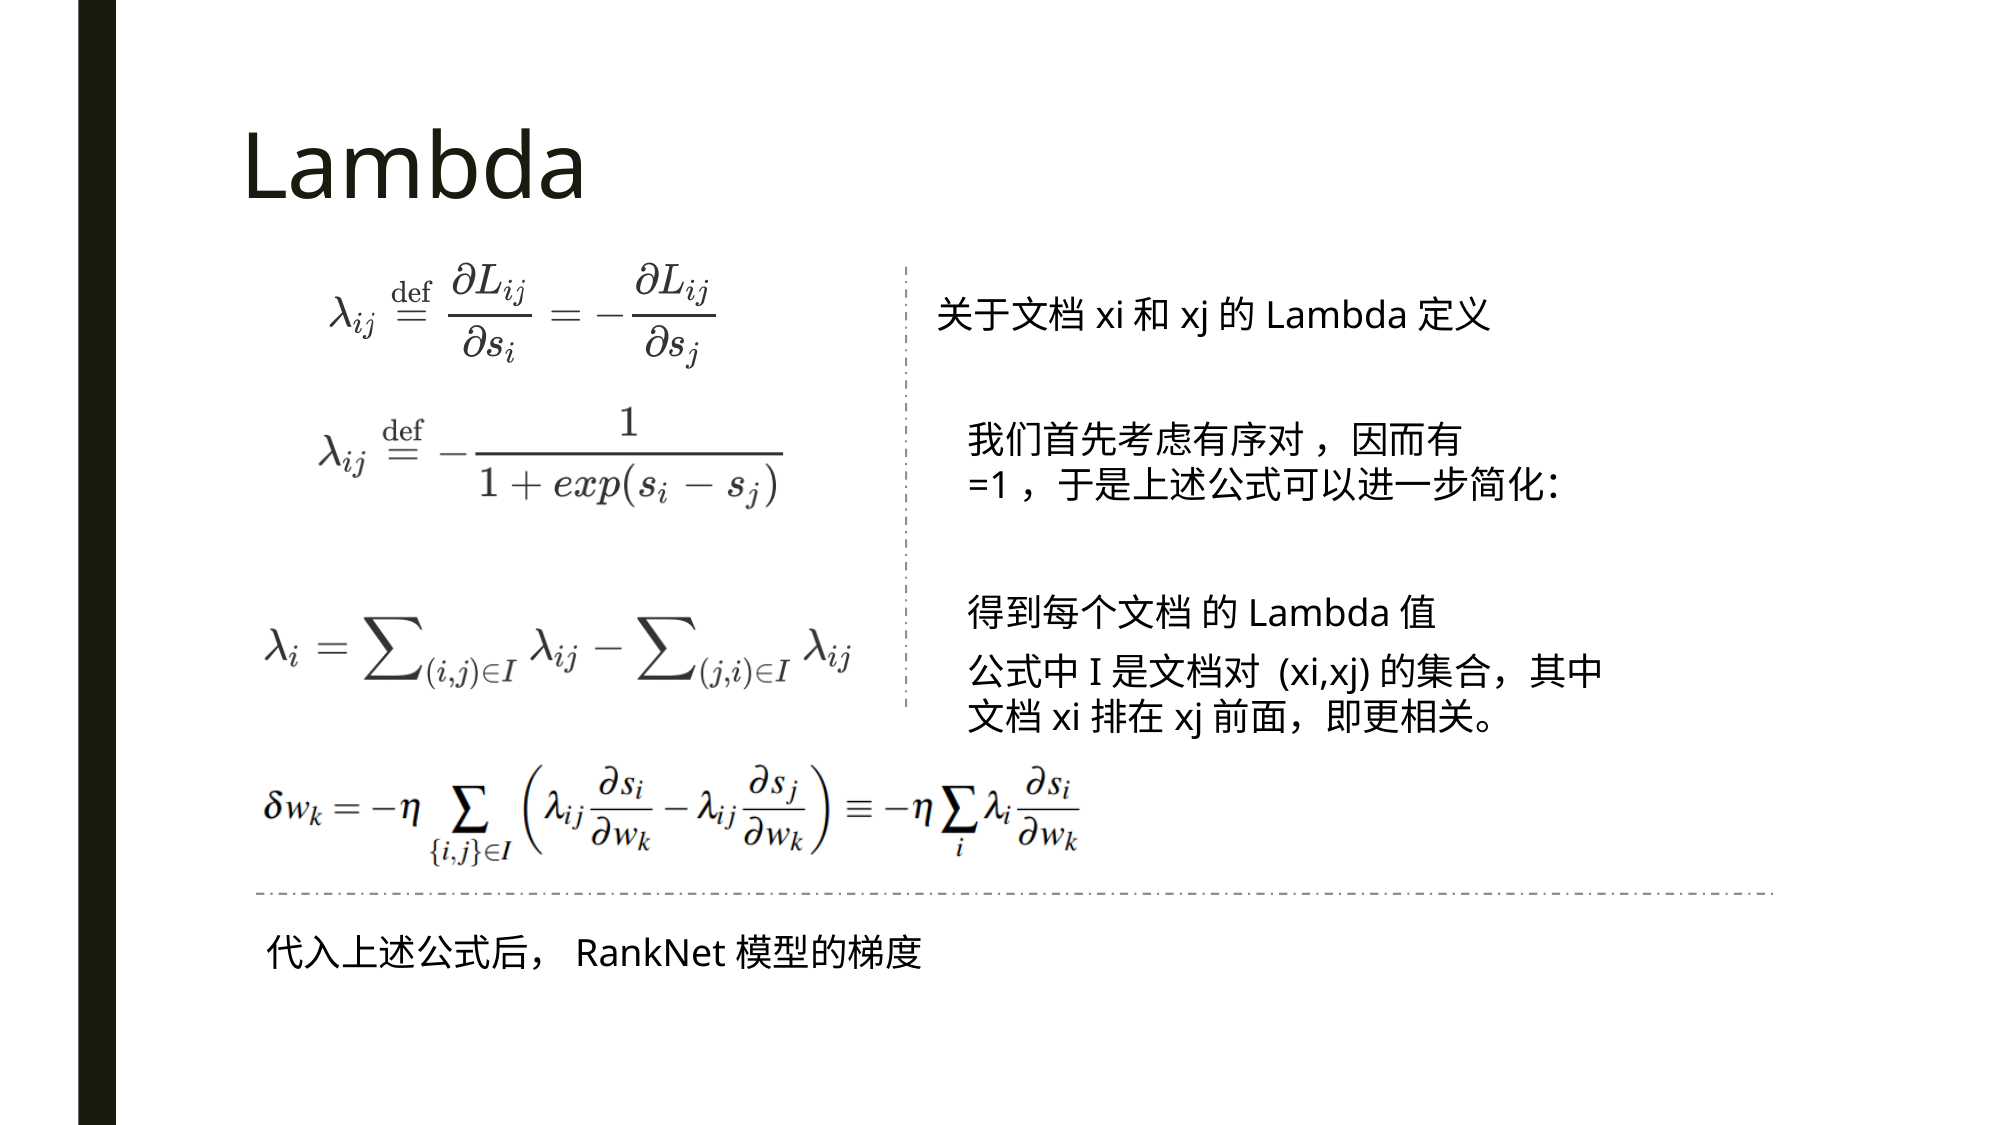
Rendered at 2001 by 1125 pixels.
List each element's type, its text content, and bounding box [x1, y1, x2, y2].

picture [228, 739, 1119, 894]
text_box 关于文档xi和xj的Lambda定义 [921, 283, 1507, 343]
picture [289, 234, 830, 538]
text_box 公式中I是文档对 (xi,xj)的集合，其中文档xi排在xj前面，即更相关。 [953, 640, 1622, 746]
text_box 我们首先考虑有序对 ，因而有 =1，于是上述公式可以进一步简化： [953, 408, 1582, 559]
text_box 代入上述公式后，RankNet模型的梯度 [251, 921, 1252, 981]
title Lambda [225, 112, 1800, 357]
picture [228, 589, 892, 722]
text_box 得到每个文档 的Lambda值 [953, 581, 1954, 641]
